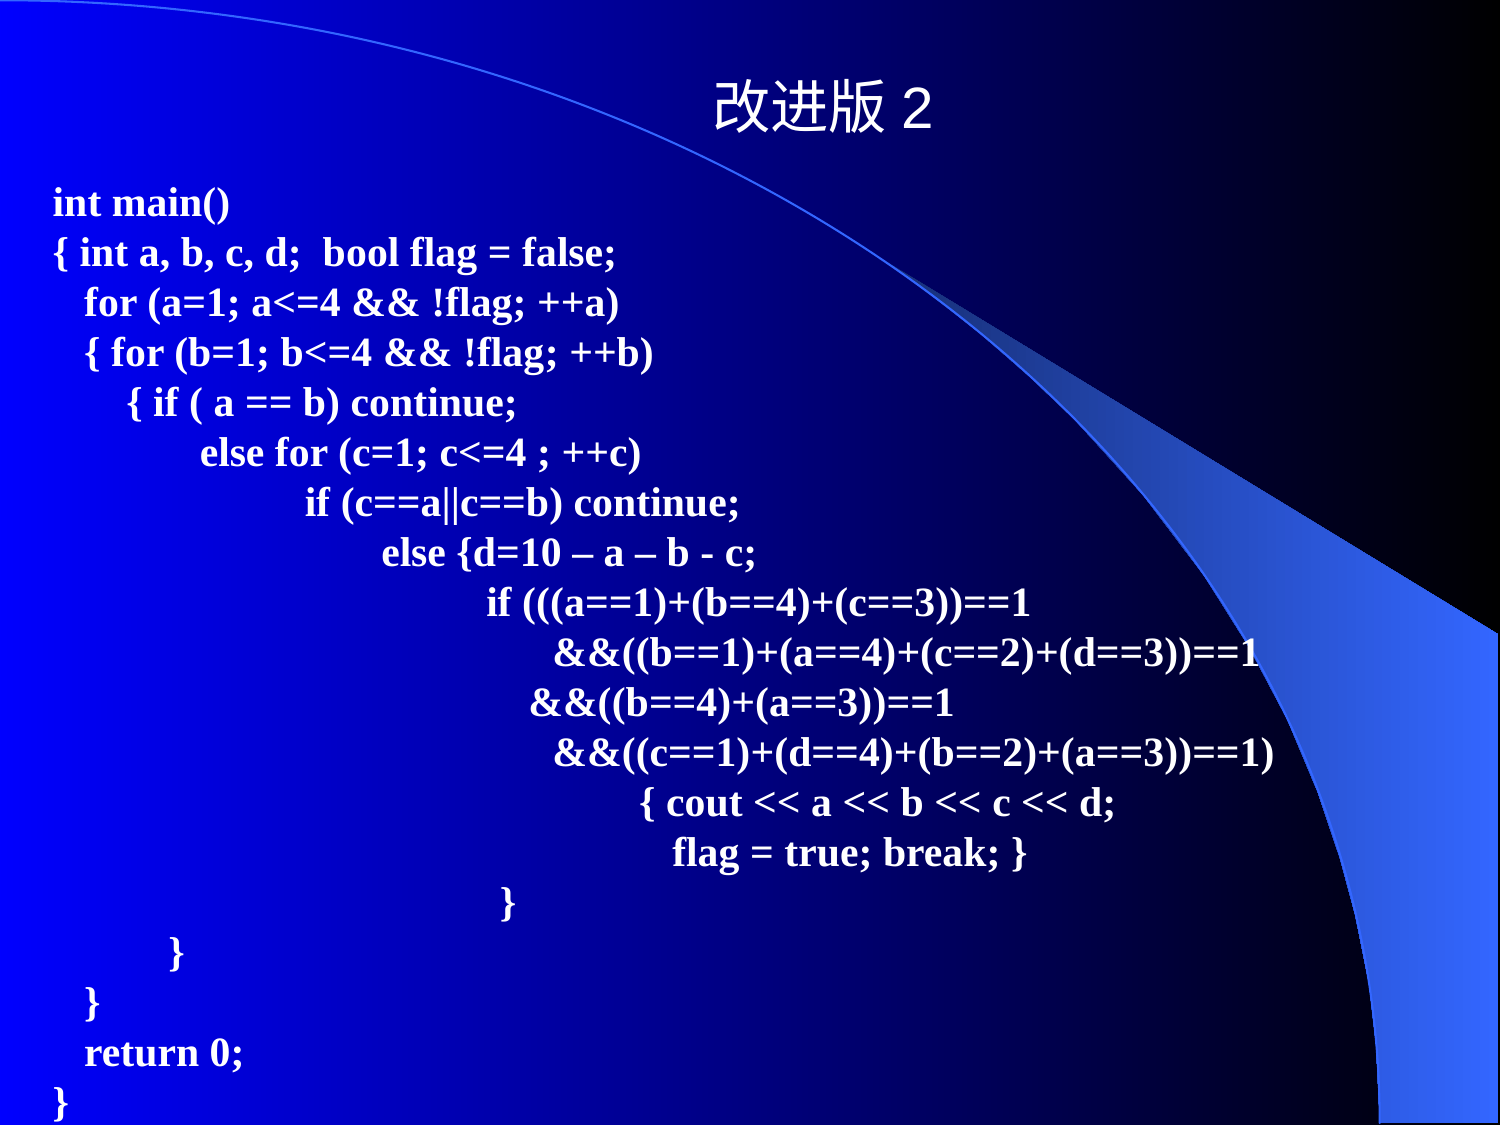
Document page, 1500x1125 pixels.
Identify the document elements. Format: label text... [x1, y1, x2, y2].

text_box 改进版2 [568, 62, 1077, 148]
text_box int main() { int a, b, c, d; bool flag = false; for (a=1; a<=4 && !flag; ++a) { for (b=1; b<=4 && !flag; ++b) { if ( a == b) continue; else for (c=1; c<=4 ; ++c) if (c==a||c==b) continue; else {d=10 – a – b - c; if (((a==1)+(b==4)+(c==3))==1 &&((b==1)+(a==4)+(c==2)+(d==3))==1 &&((b==4)+(a==3))==1 &&((c==1)+(d==4)+(b==2)+(a==3))==1) { cout << a << b << c << d; flag = true; break; } } } } return 0; } [37, 166, 1476, 1125]
